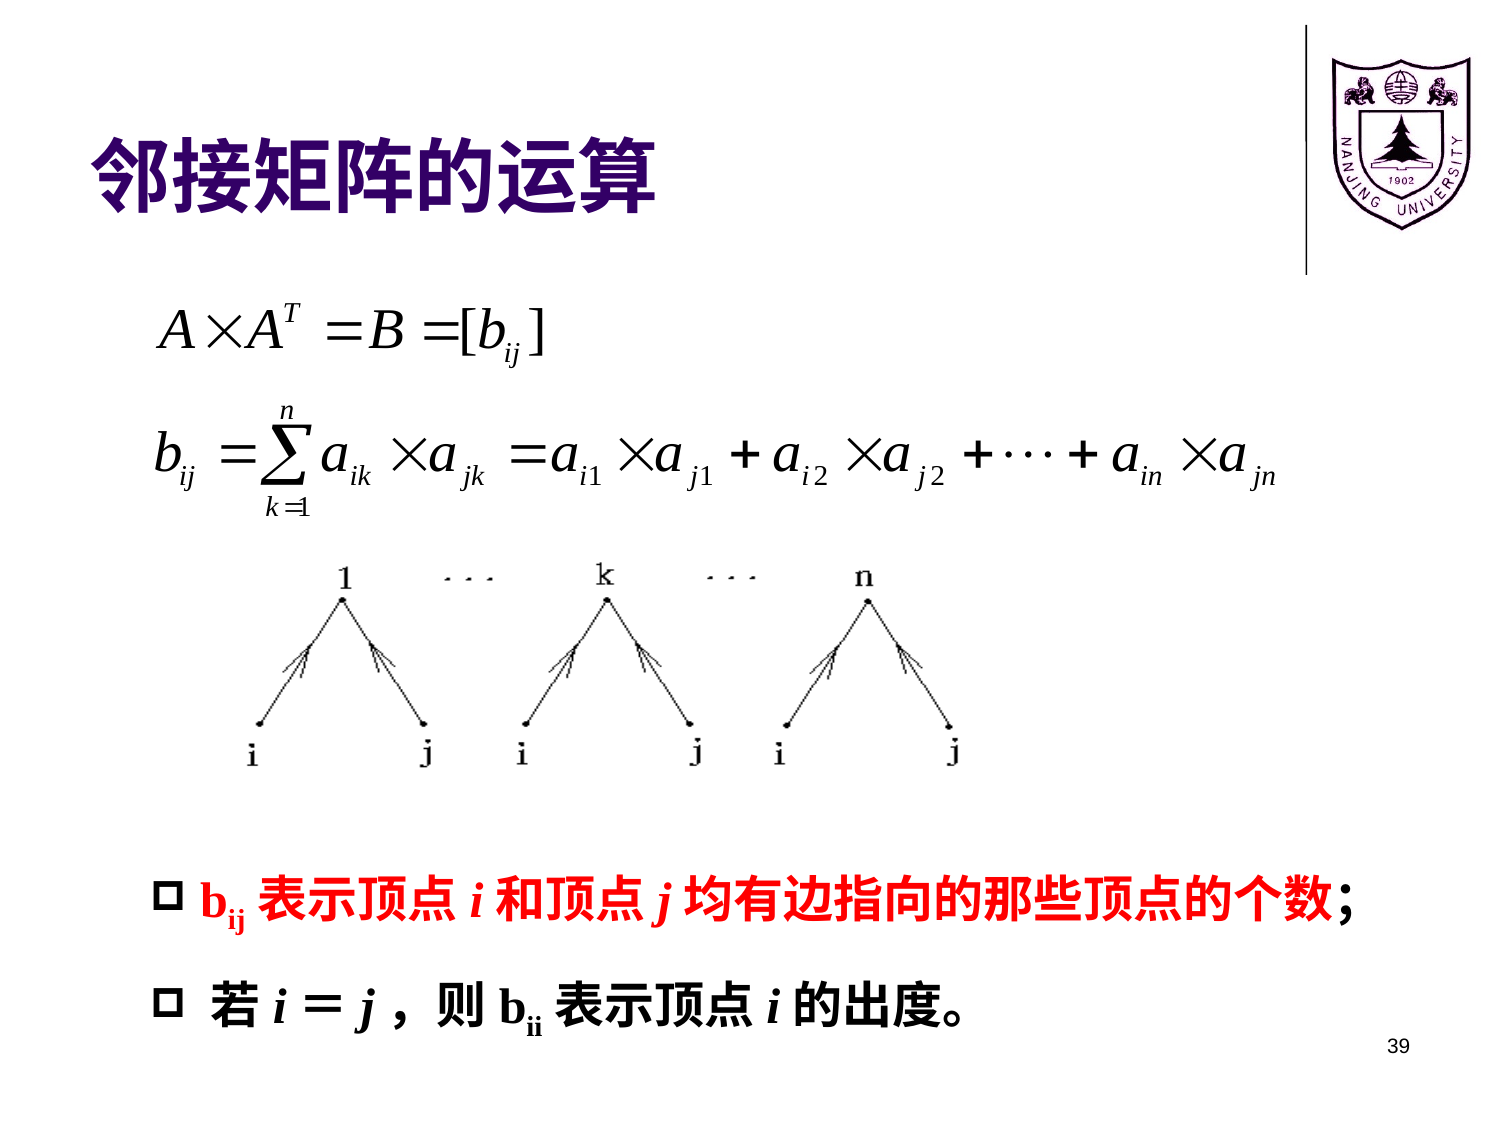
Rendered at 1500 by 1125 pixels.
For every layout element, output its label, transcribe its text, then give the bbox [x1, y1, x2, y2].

text_box bij表示顶点i和顶点j均有边指向的那些顶点的个数； 若i＝j，则bii表示顶点i的出度。 [135, 846, 1424, 1050]
text_box 邻接矩阵的运算 [75, 87, 1313, 231]
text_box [147, 290, 1293, 616]
picture [229, 550, 981, 781]
picture [1328, 51, 1481, 235]
slide_number 39 [1074, 1024, 1426, 1101]
